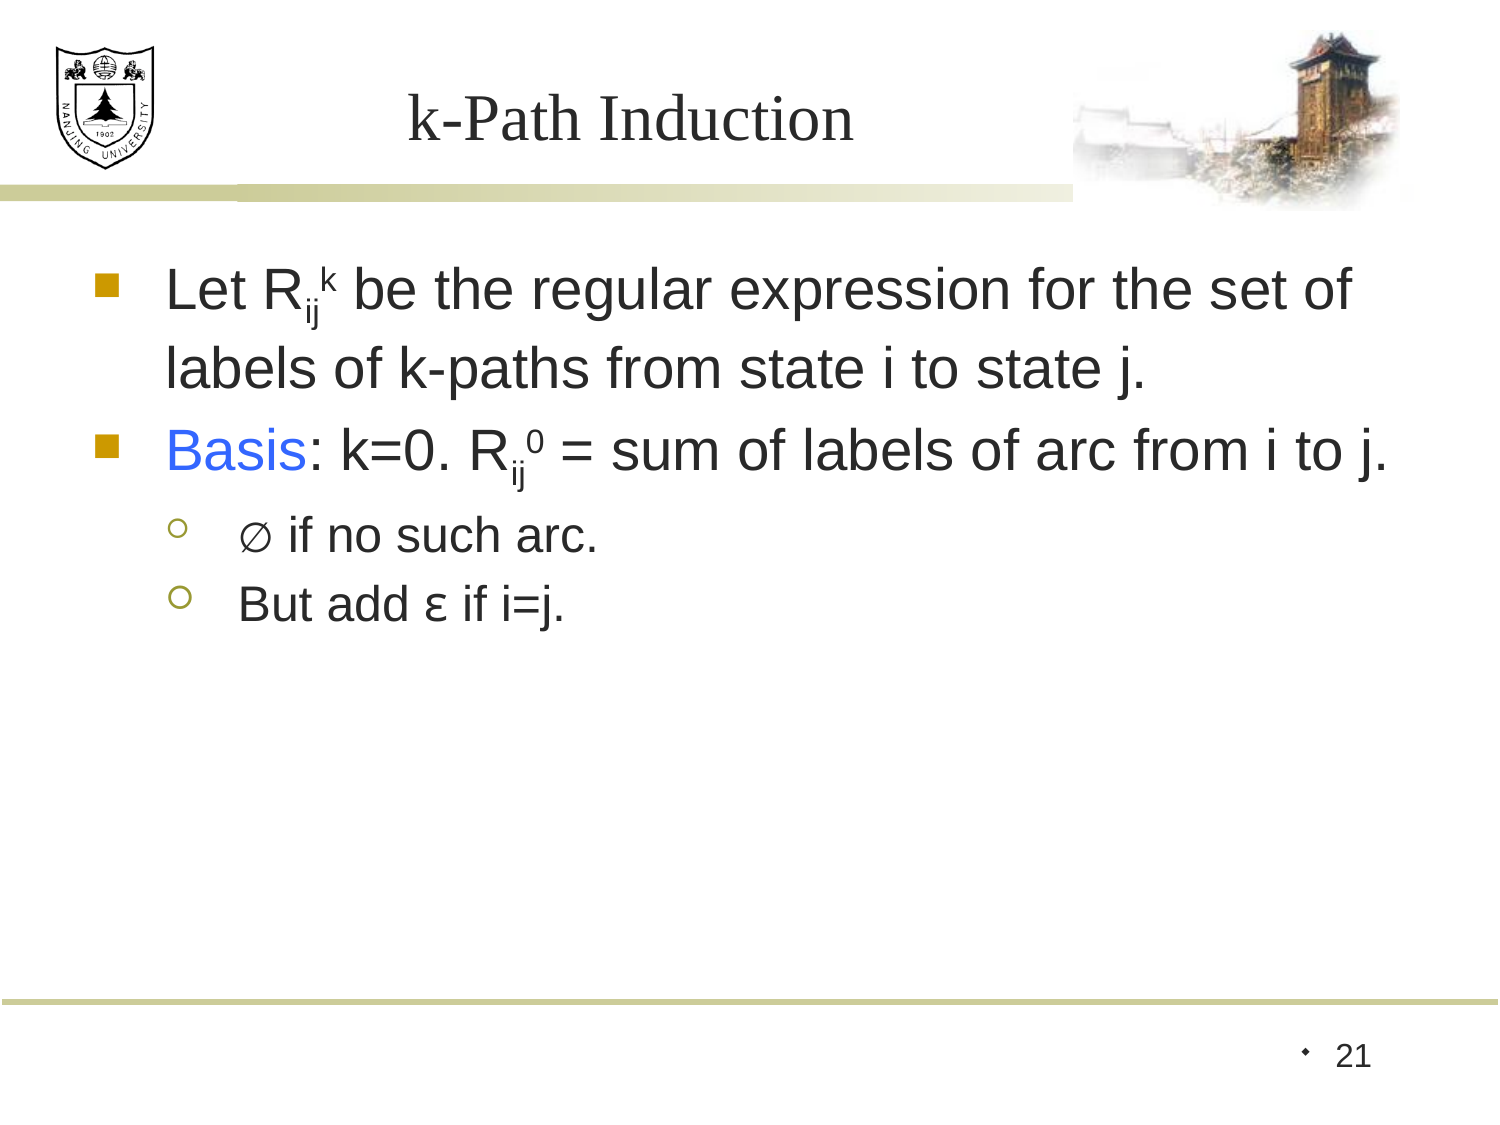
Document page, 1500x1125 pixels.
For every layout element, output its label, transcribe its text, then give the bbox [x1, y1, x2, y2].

picture [50, 42, 160, 173]
picture [2, 999, 1498, 1005]
picture [1073, 30, 1400, 211]
slide_number 21 [1234, 1030, 1388, 1107]
title k-Path Induction [171, 66, 1093, 161]
list Let Rijk be the regular expression for the set of labels of k-paths from state i to state j. Basis: k=0. Rij0 = sum of labels of arc from i to j. ∅ if no such arc. But add ε if i=j. [76, 243, 1413, 965]
